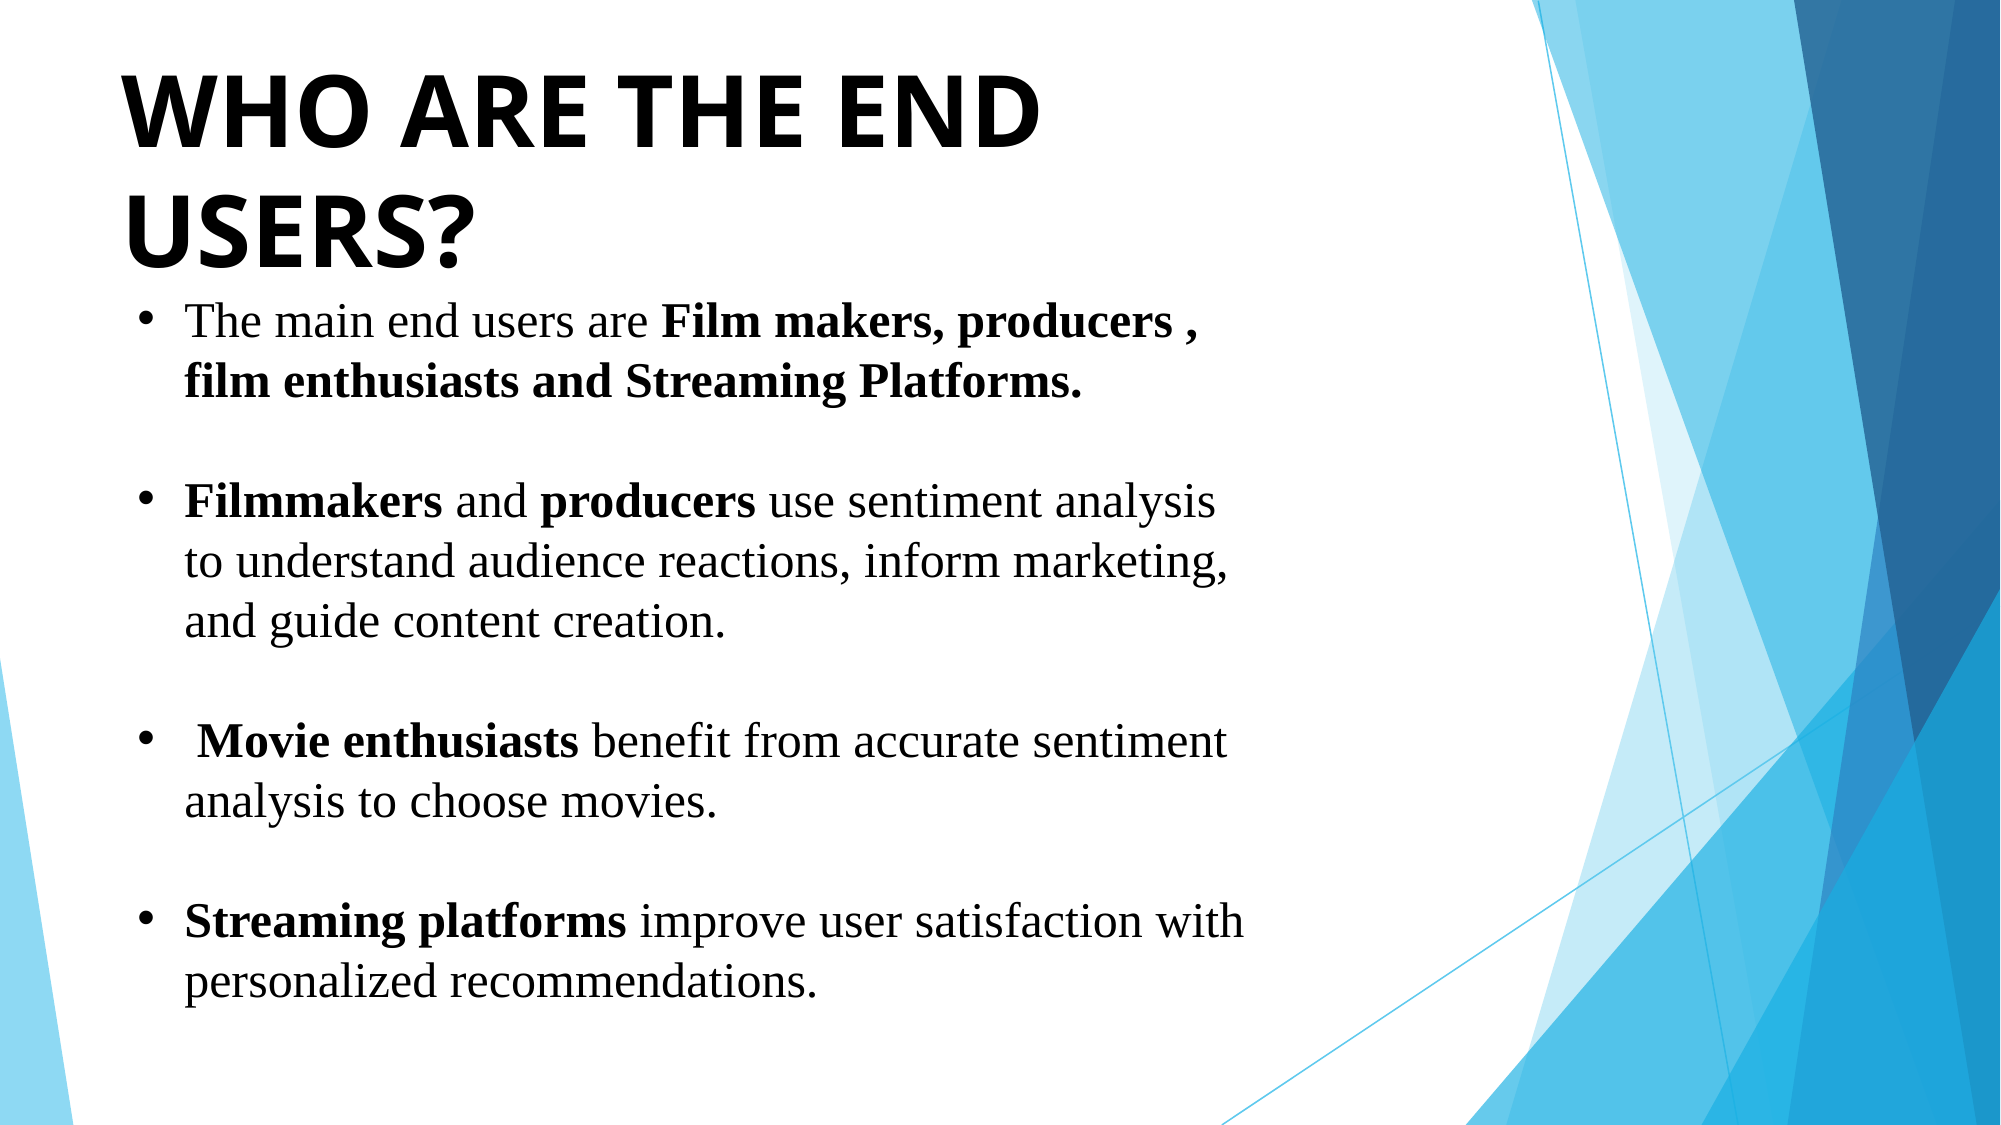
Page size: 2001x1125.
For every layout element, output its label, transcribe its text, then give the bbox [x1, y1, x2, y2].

title WHO ARE THE END USERS? [121, 47, 1338, 412]
subtitle The main end users are Film makers, producers , film enthusiasts and Streaming Platforms. Filmmakers and producers use sentiment analysis to understand audience reactions, inform marketing, and guide content creation. Movie enthusiasts benefit from accurate sentiment analysis to choose movies. Streaming platforms improve user satisfaction with personalized recommendations. [137, 287, 1264, 873]
